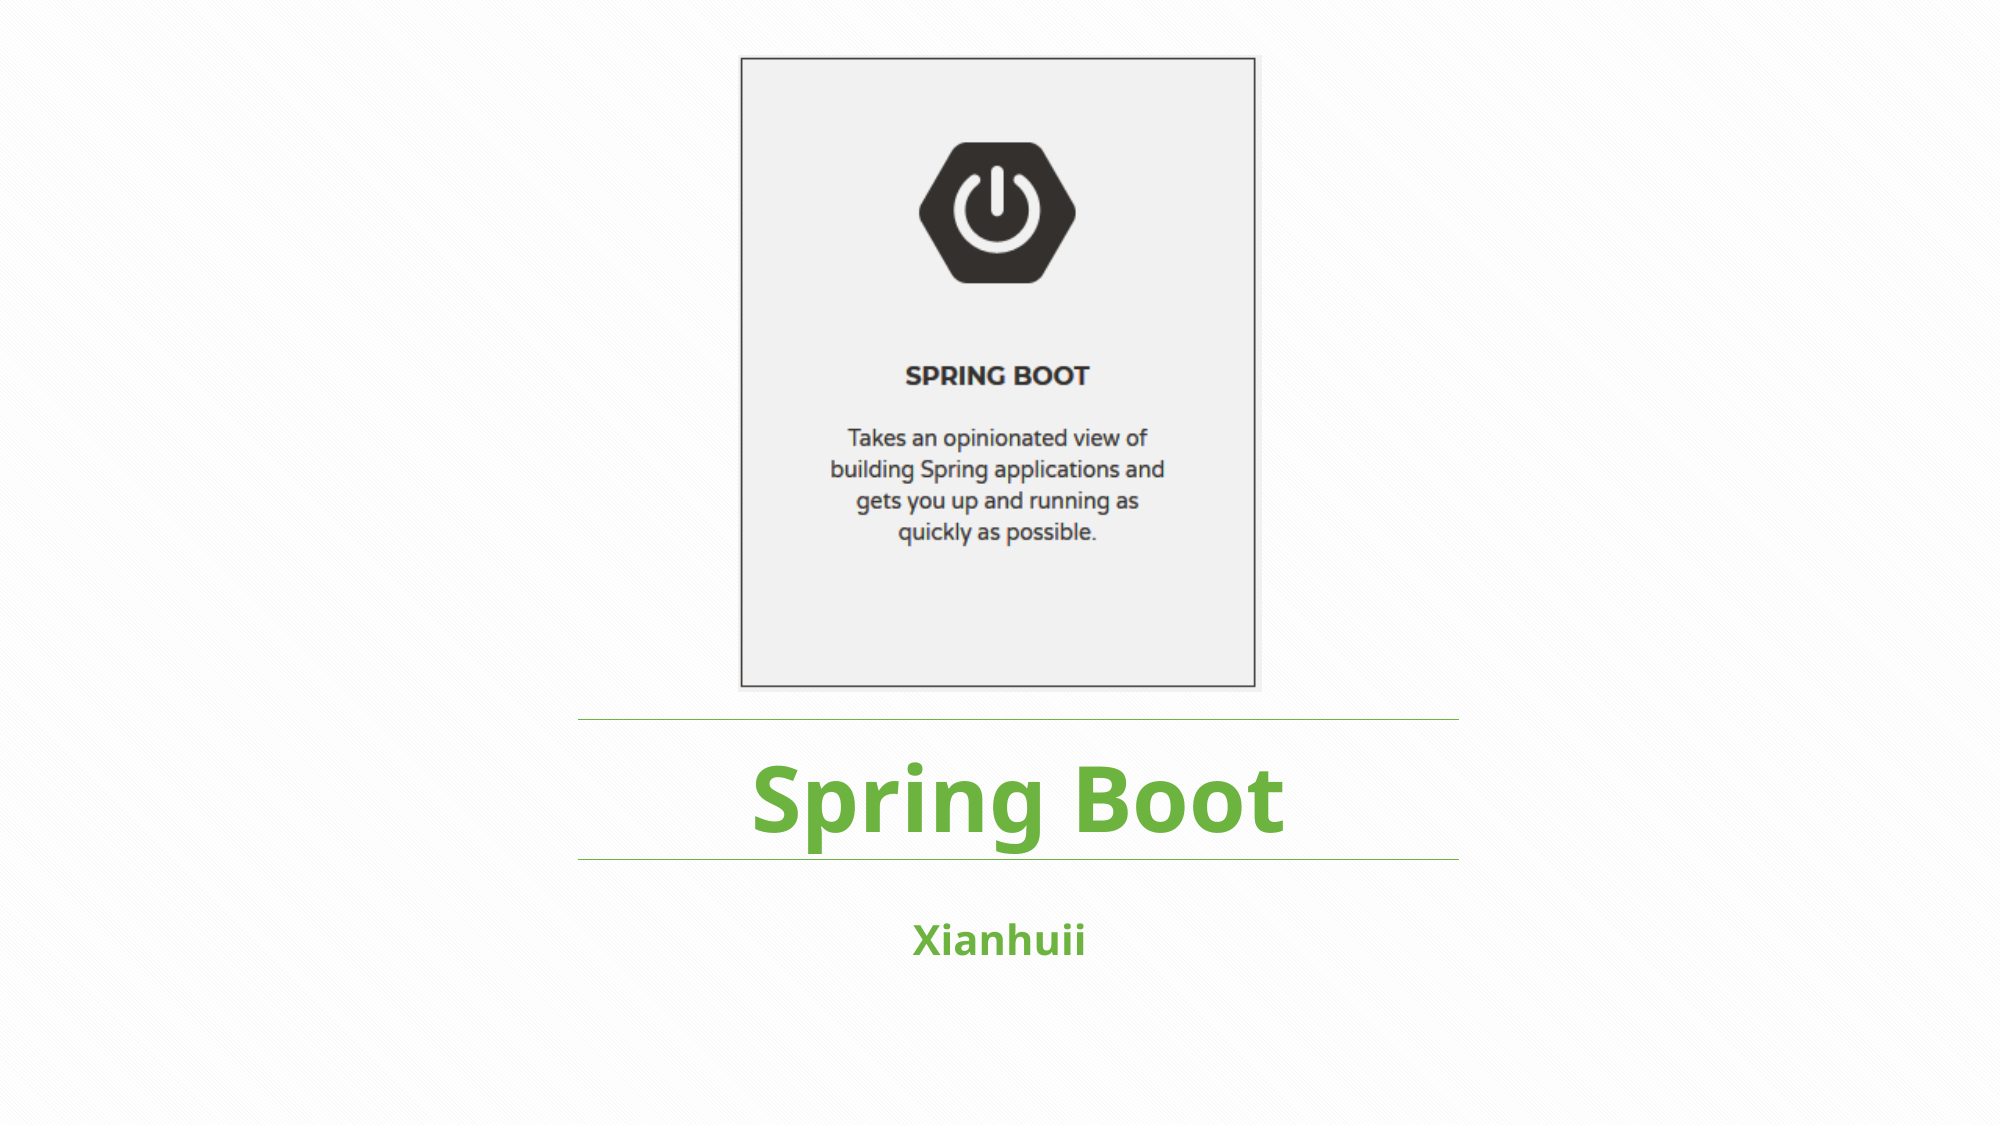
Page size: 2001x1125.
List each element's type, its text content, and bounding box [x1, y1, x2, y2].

picture [738, 55, 1262, 692]
text_box Spring Boot [736, 733, 1302, 859]
text_box Xianhuii [898, 906, 1102, 972]
